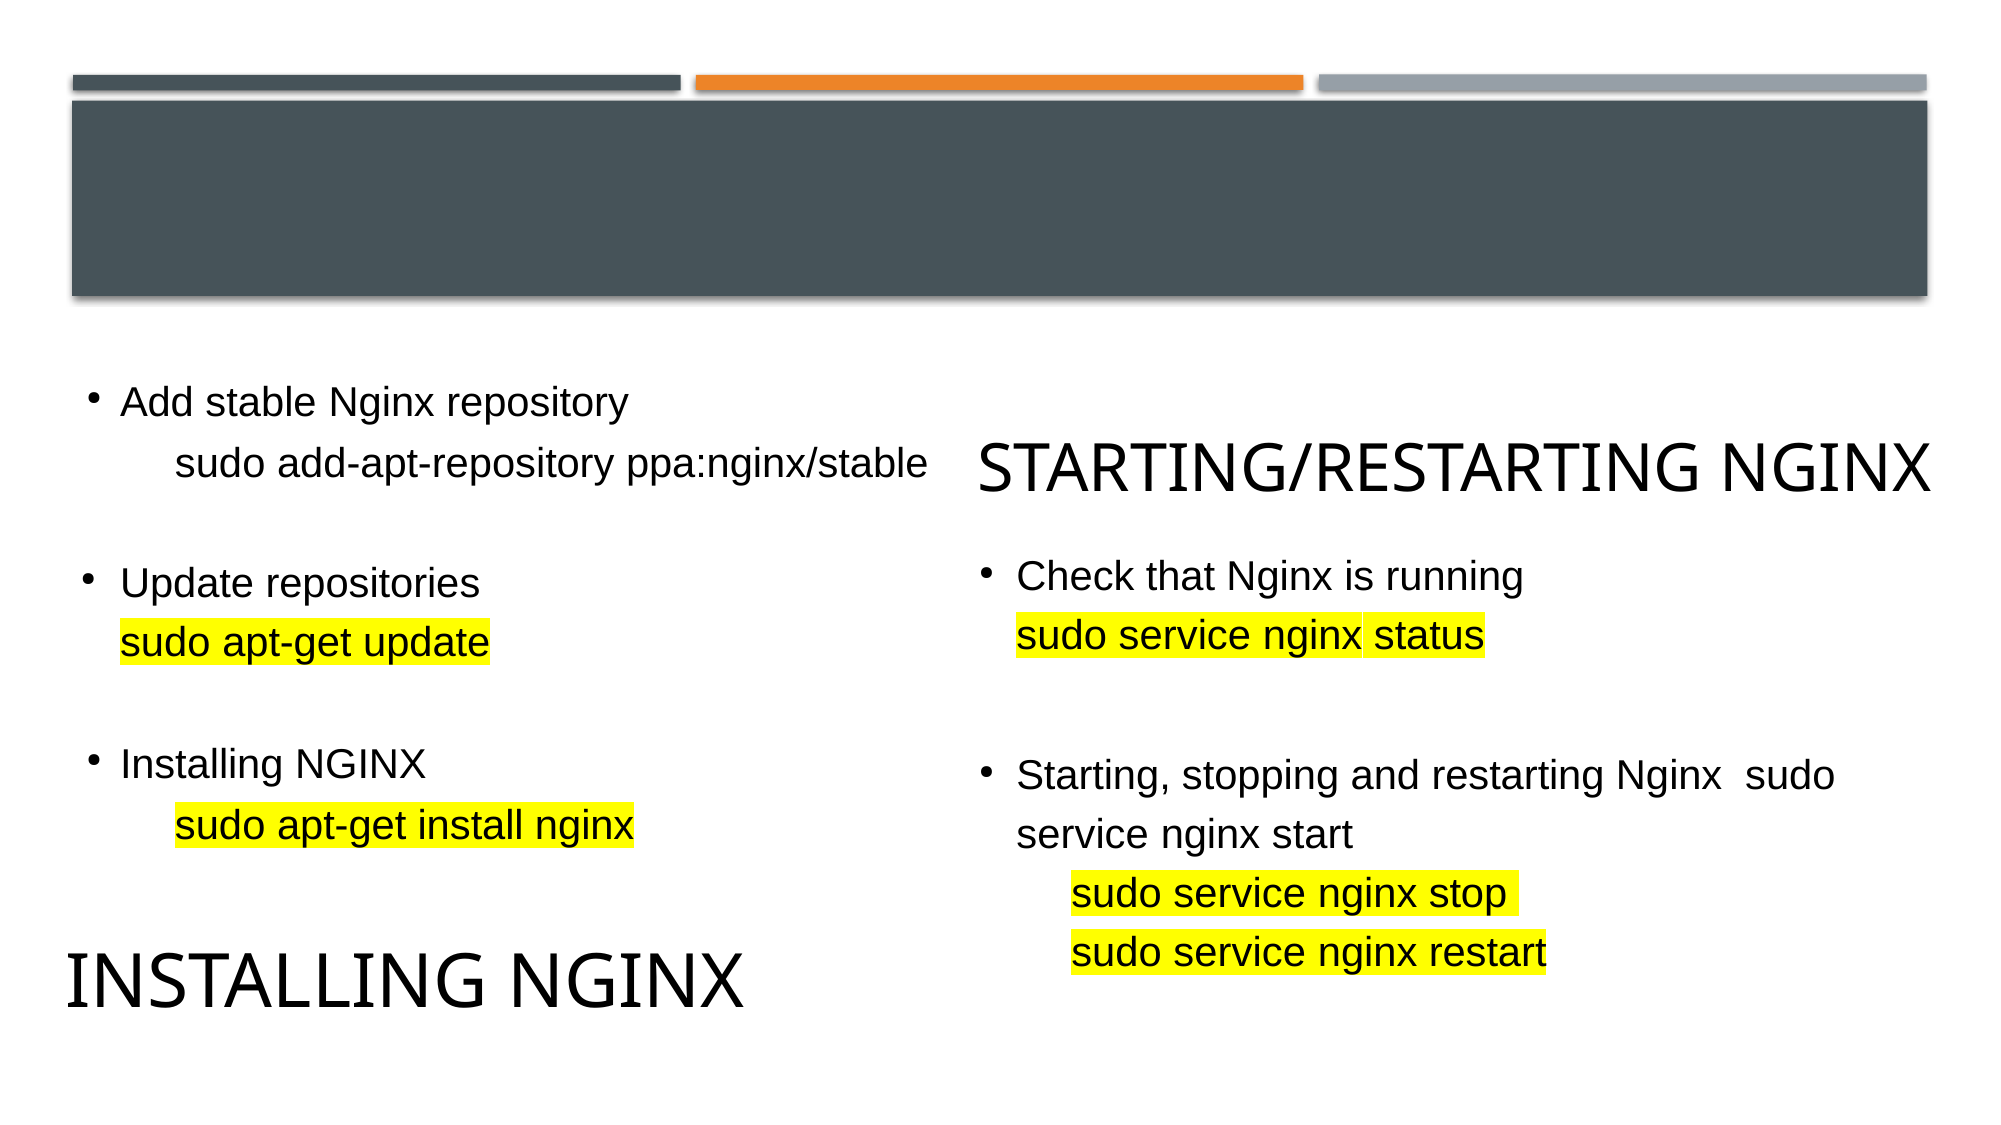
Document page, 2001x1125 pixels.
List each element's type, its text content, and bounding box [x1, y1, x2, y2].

text_box Starting/restarting Nginx [975, 422, 2000, 505]
title Installing Nginx [63, 832, 835, 1023]
text_box Add stable Nginx repository sudo add-apt-repository ppa:nginx/stable Update repositories sudo apt-get update Installing NGINX sudo apt-get install nginx [80, 361, 1140, 848]
text_box Check that Nginx is running sudo service nginx status Starting, stopping and restarting Nginx sudo service nginx start sudo service nginx stop sudo service nginx restart [904, 532, 1846, 975]
